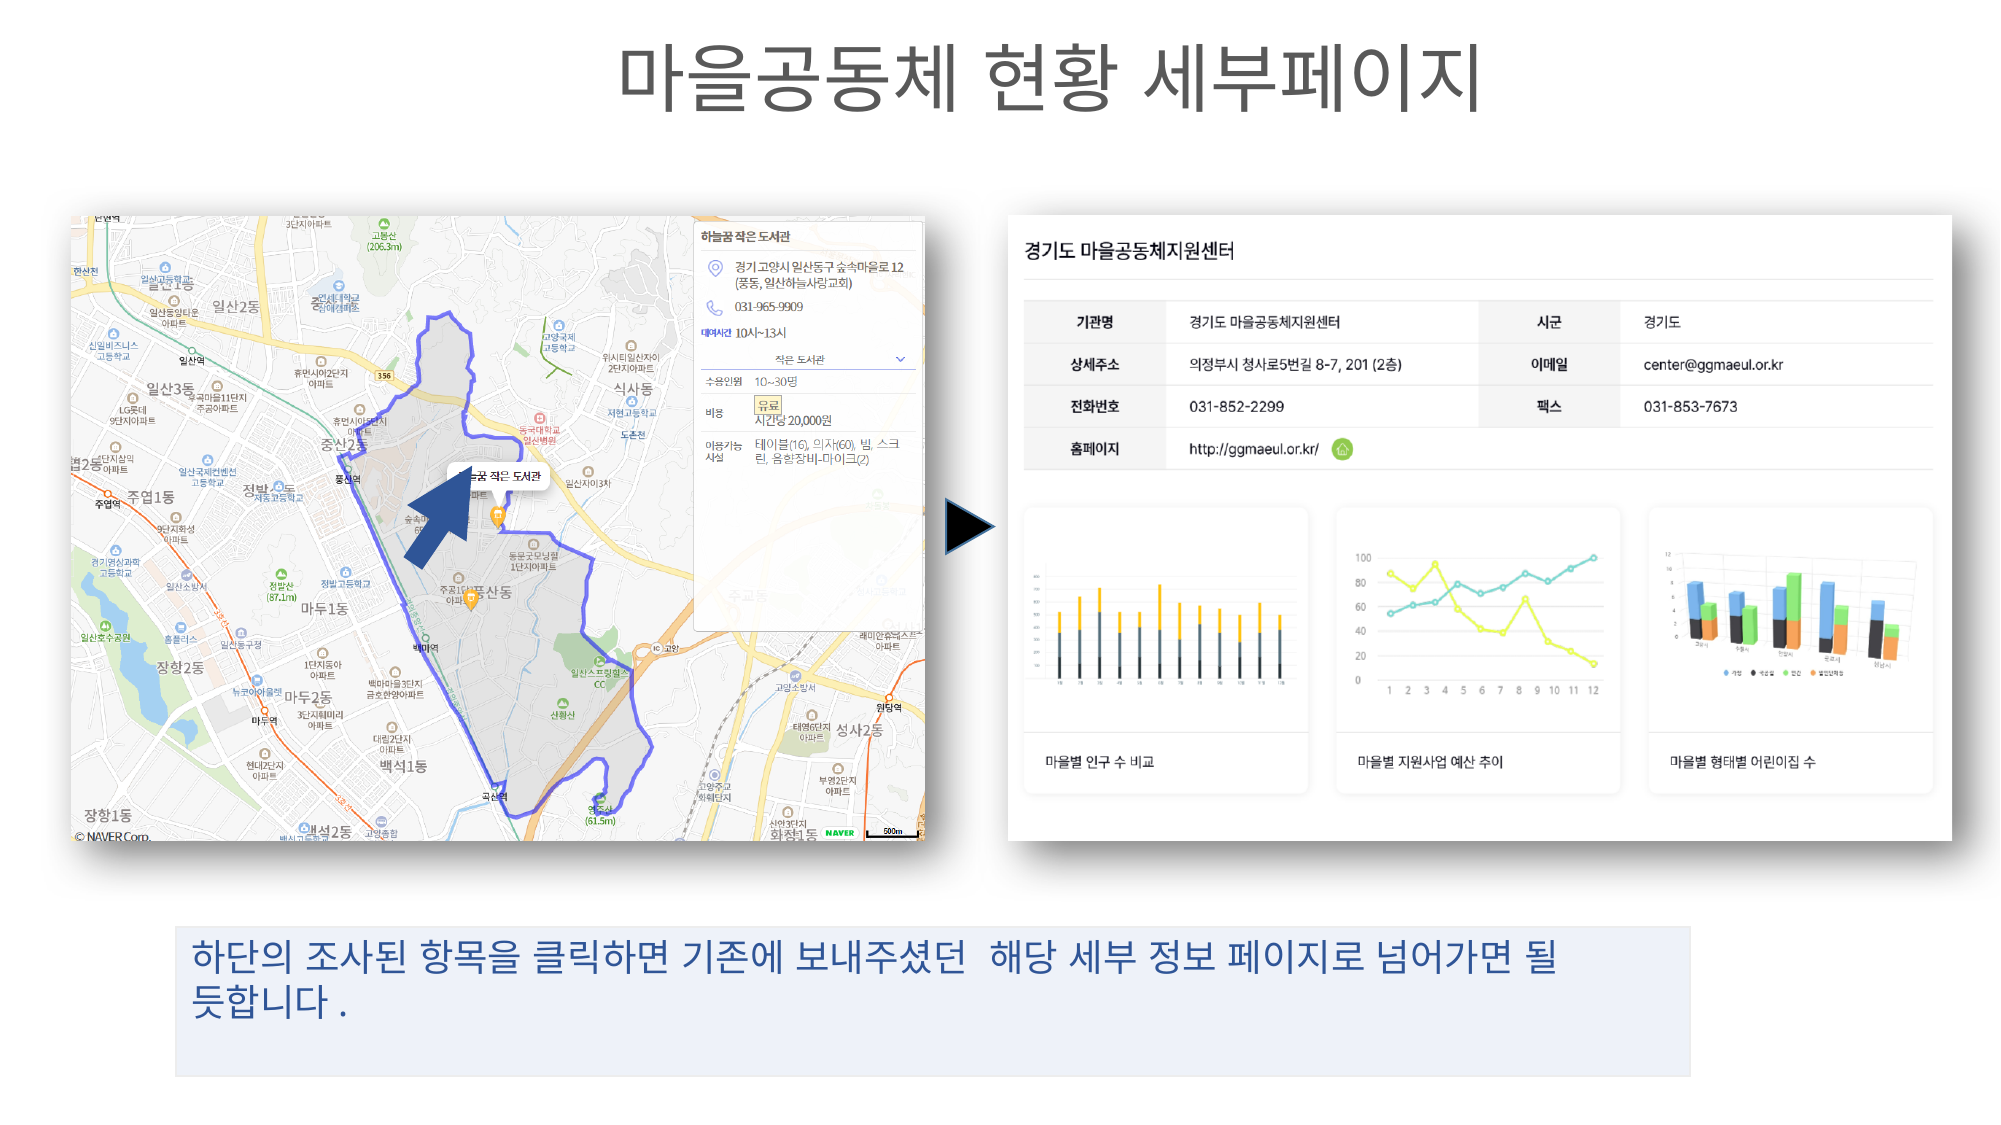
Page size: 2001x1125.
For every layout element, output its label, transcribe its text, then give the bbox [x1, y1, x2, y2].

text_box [400, 454, 482, 554]
text_box 마을공동체 현황 세부페이지 [602, 23, 1544, 129]
picture [71, 216, 926, 841]
text_box 하단의 조사된 항목을 클릭하면 기존에 보내주셨던 해당 세부 정보 페이지로 넘어가면 될 듯합니다. [175, 926, 1691, 1077]
picture [1008, 215, 1953, 841]
text_box [945, 497, 996, 556]
